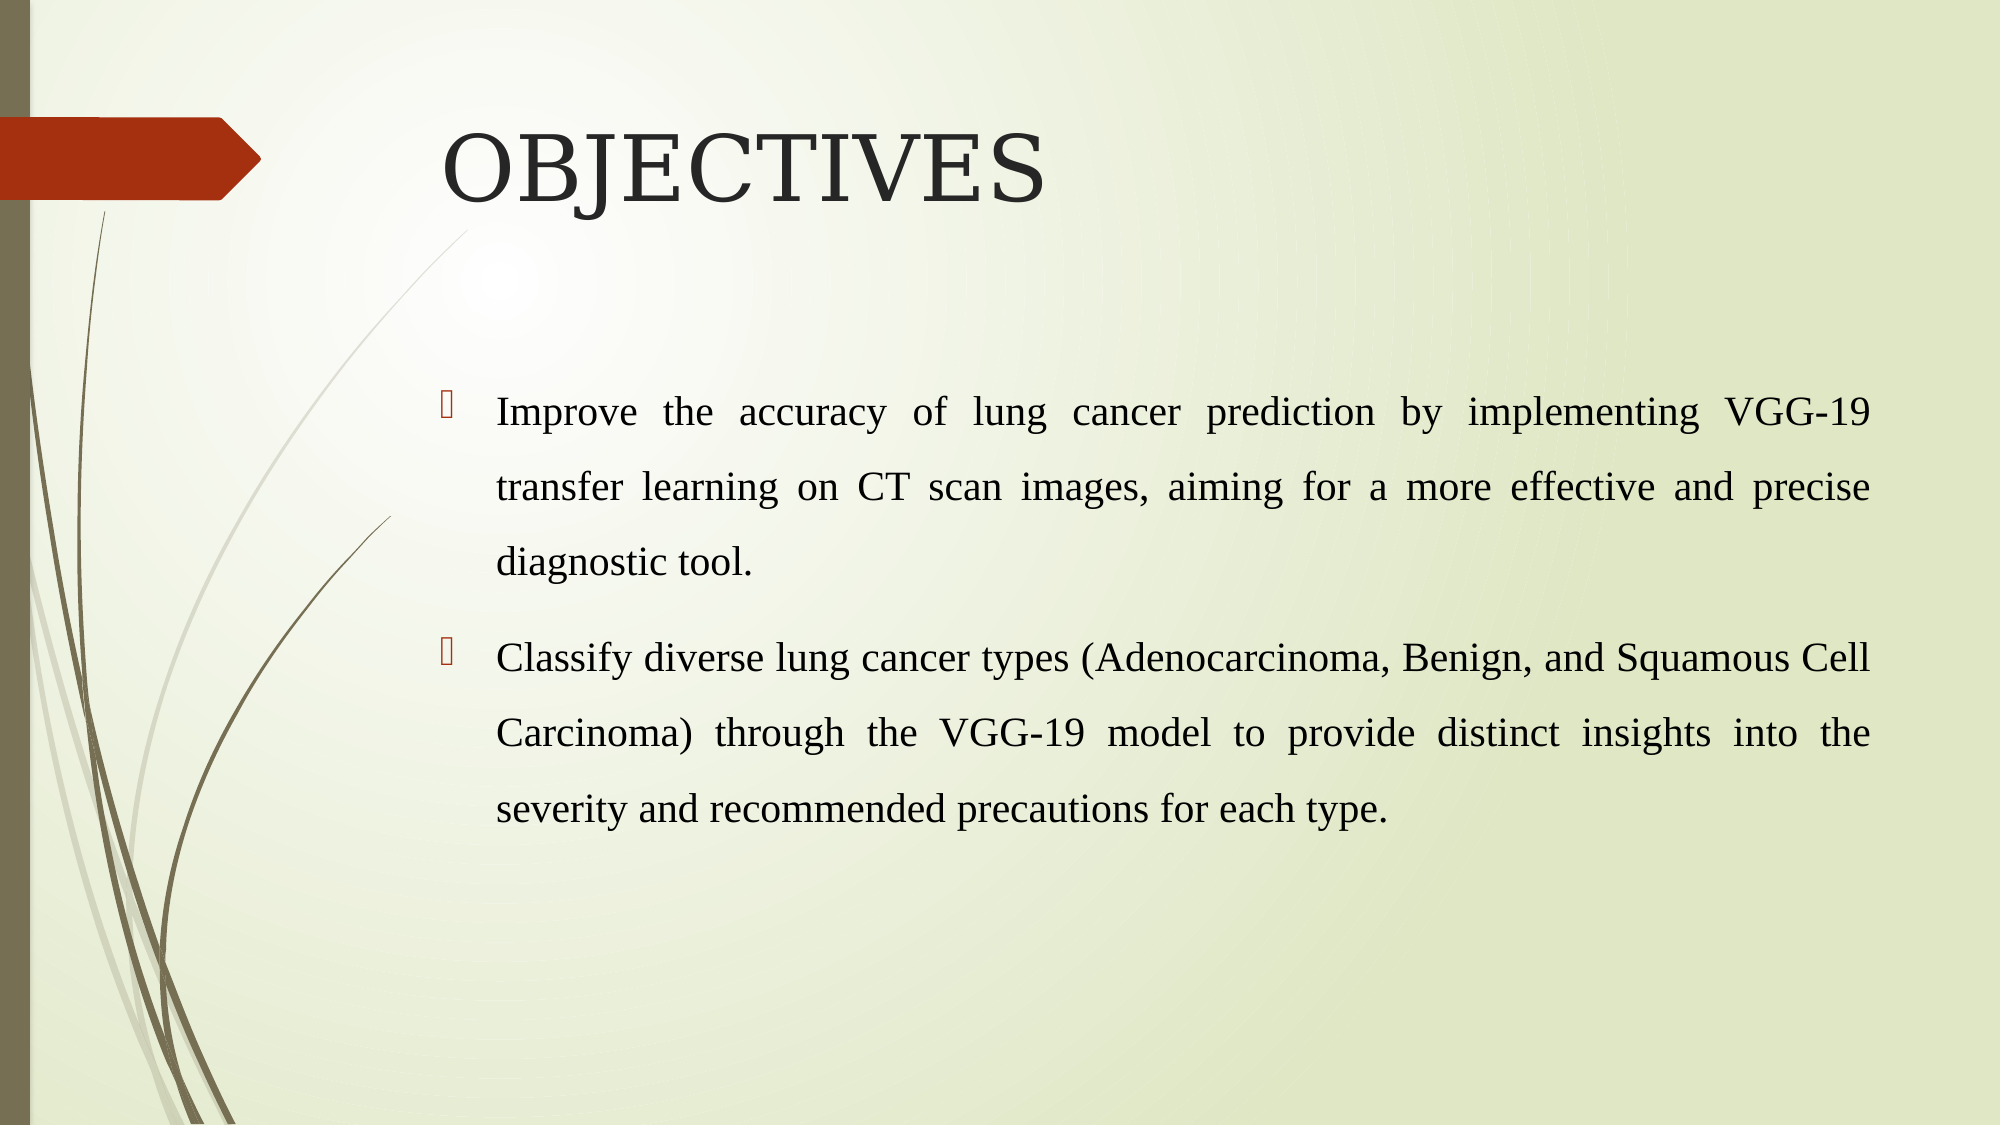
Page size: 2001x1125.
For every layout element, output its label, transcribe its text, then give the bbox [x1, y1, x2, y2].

title OBJECTIVES [425, 102, 1888, 313]
list Improve the accuracy of lung cancer prediction by implementing VGG-19 transfer learning on CT scan images, aiming for a more effective and precise diagnostic tool. Classify diverse lung cancer types (Adenocarcinoma, Benign, and Squamous Cell Carcinoma) through the VGG-19 model to provide distinct insights into the severity and recommended precautions for each type. [424, 351, 1888, 971]
